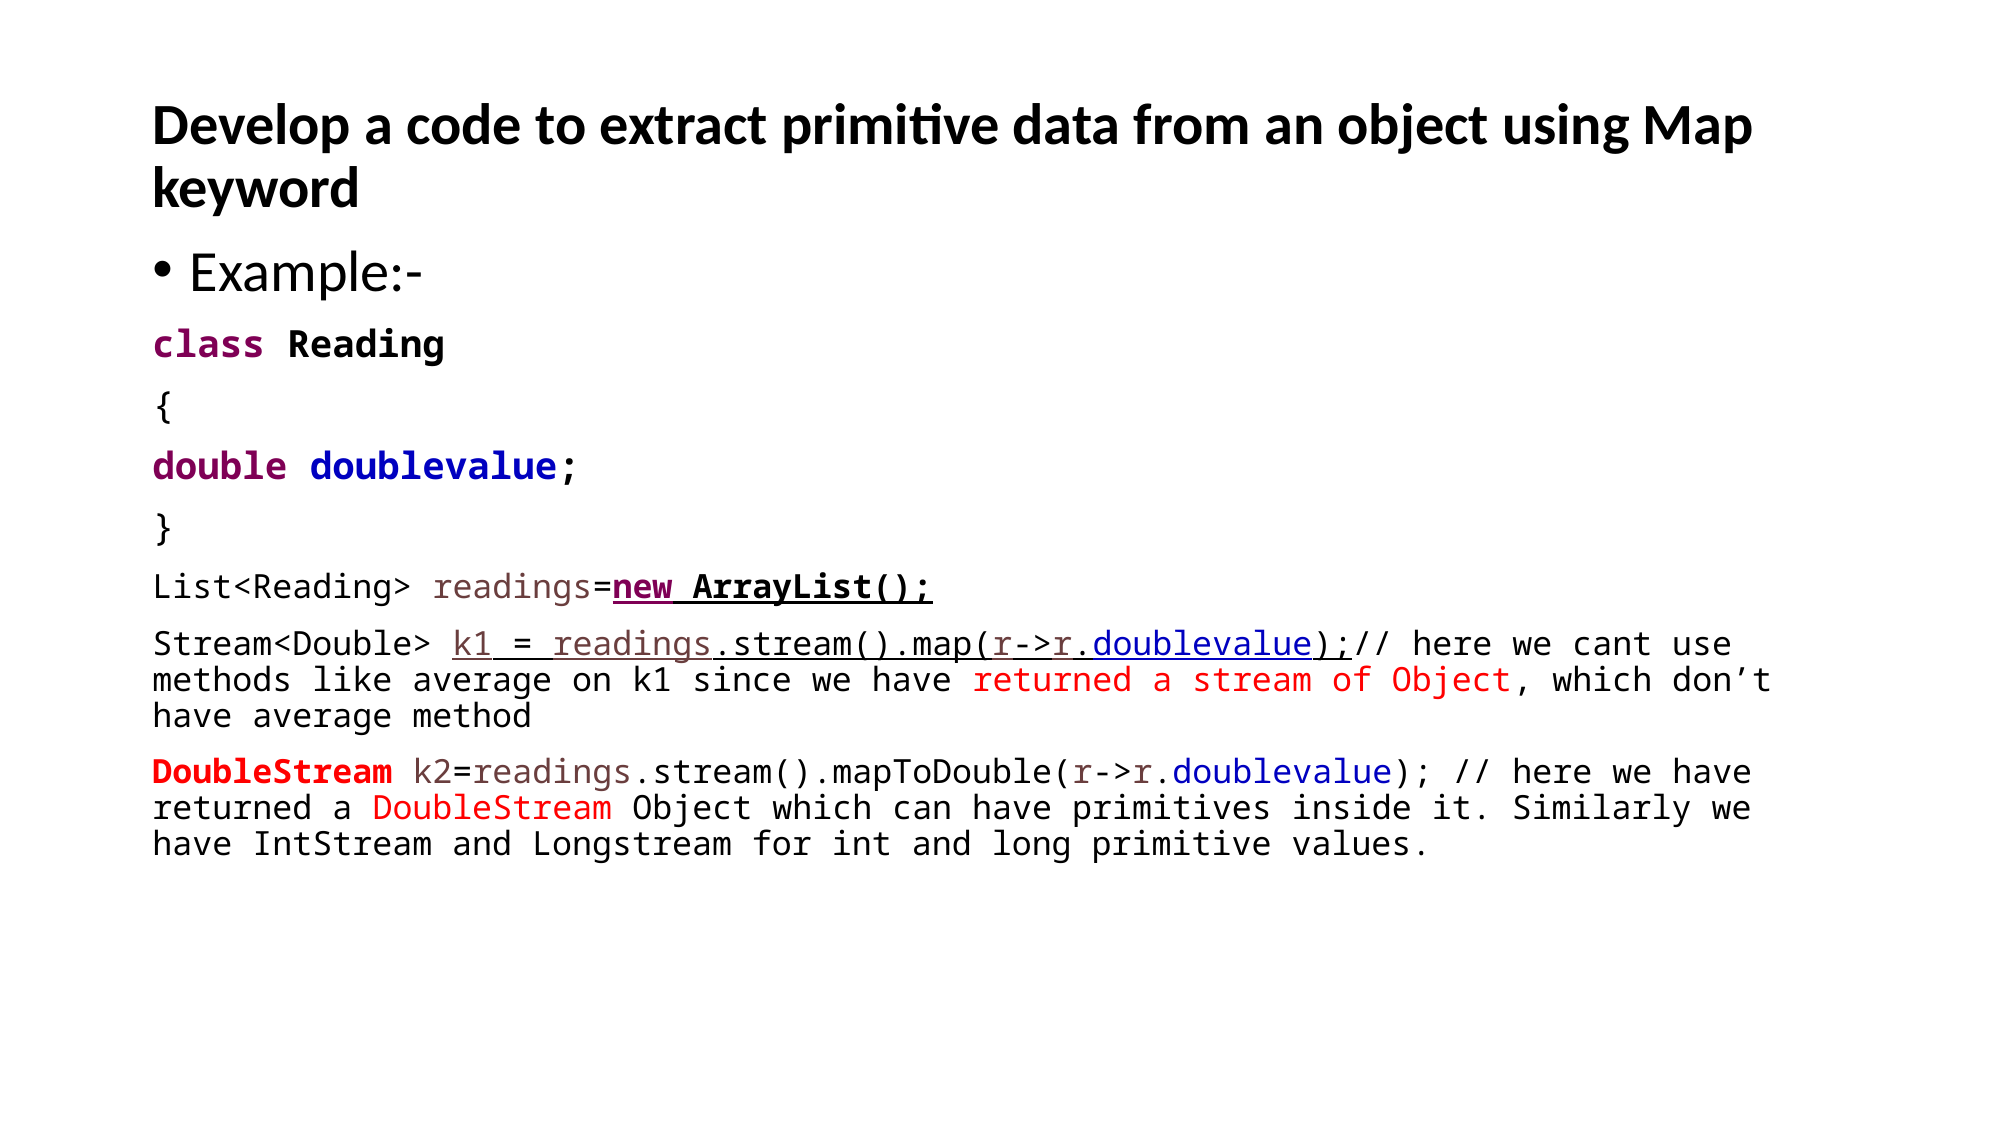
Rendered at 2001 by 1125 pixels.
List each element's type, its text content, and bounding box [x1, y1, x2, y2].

list Develop a code to extract primitive data from an object using Map keyword Example:- class Reading { double doublevalue; } List<Reading> readings=new ArrayList(); Stream<Double> k1 = readings.stream().map(r->r.doublevalue);// here we cant use methods like average on k1 since we have returned a stream of Object, which don’t have average method DoubleStream k2=readings.stream().mapToDouble(r->r.doublevalue); // here we have returned a DoubleStream Object which can have primitives inside it. Similarly we have IntStream and Longstream for int and long primitive values. [137, 86, 1863, 1014]
